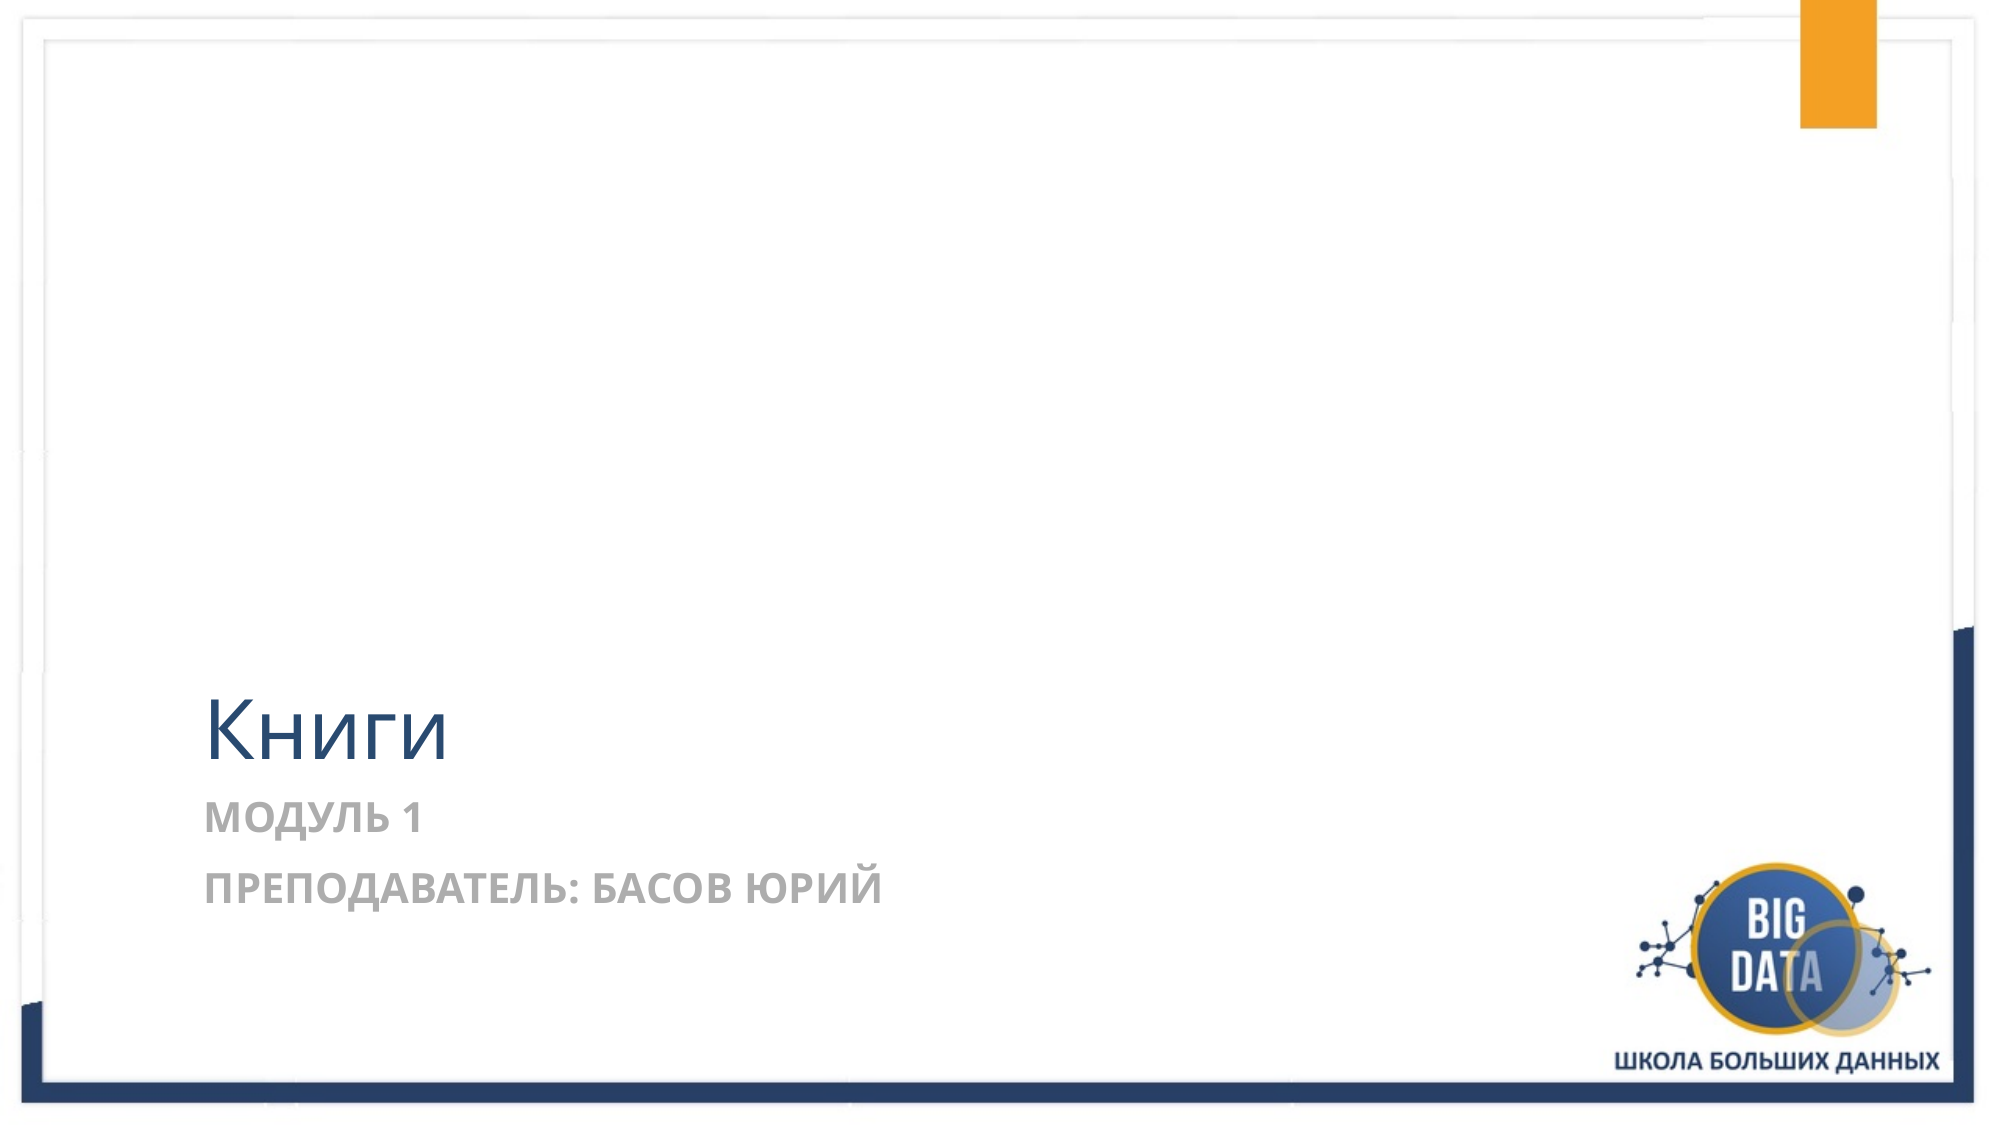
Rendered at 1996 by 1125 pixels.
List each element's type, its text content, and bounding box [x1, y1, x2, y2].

picture [0, 0, 1996, 1125]
list Модуль 1 Преподаватель: БАСОВ ЮРИЙ [188, 783, 1634, 925]
title Книги [188, 469, 1634, 783]
